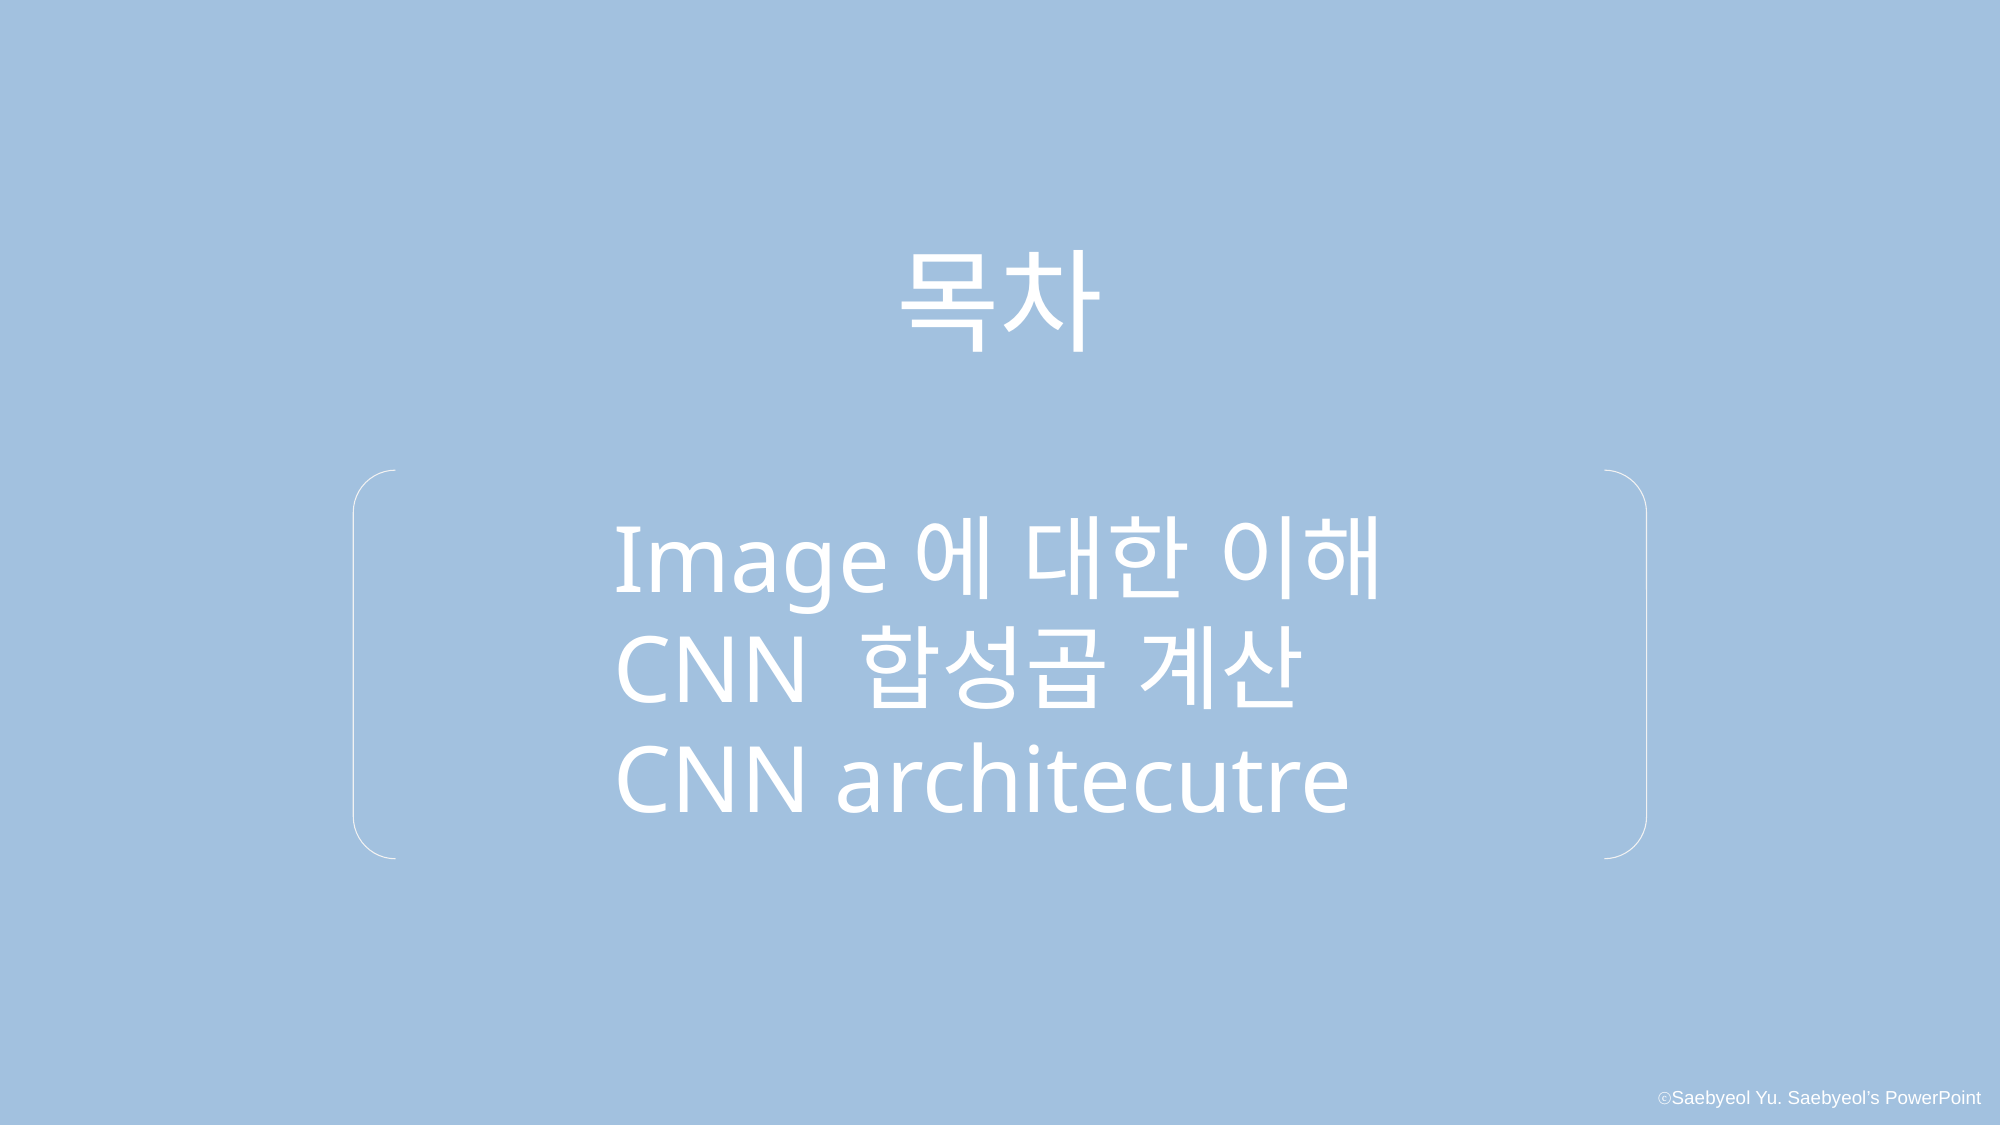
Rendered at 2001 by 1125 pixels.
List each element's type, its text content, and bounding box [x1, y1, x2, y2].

text_box 목차 Image에 대한 이해 CNN 합성곱 계산 CNN architecutre [598, 223, 1401, 470]
text_box [352, 469, 1648, 860]
